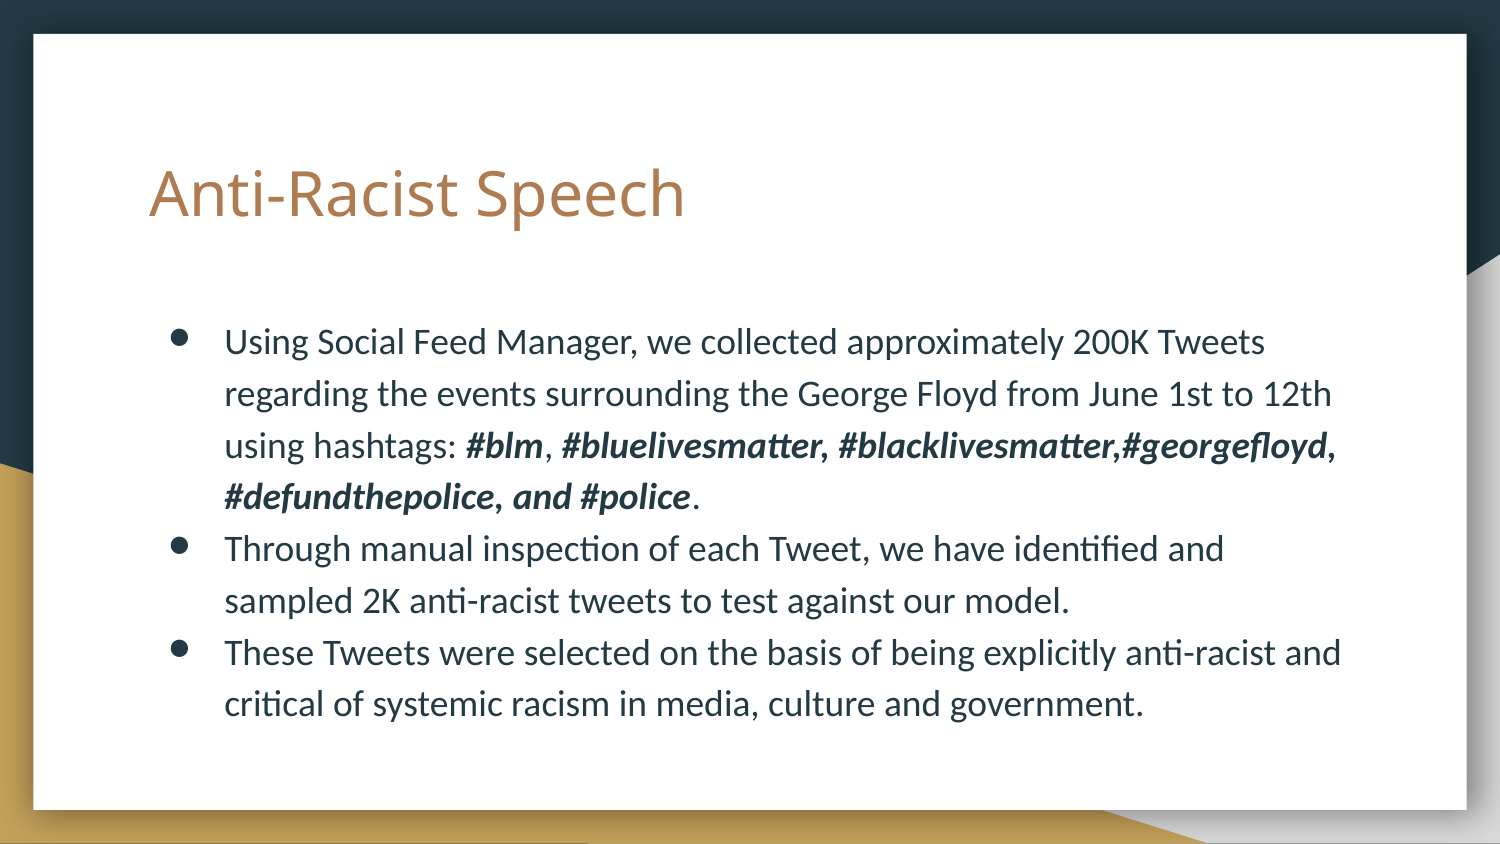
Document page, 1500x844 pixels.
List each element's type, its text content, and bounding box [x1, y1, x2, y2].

list Using Social Feed Manager, we collected approximately 200K Tweets regarding the events surrounding the George Floyd from June 1st to 12th using hashtags: #blm, #bluelivesmatter, #blacklivesmatter,#georgefloyd, #defundthepolice, and #police. Through manual inspection of each Tweet, we have identified and sampled 2K anti-racist tweets to test against our model. These Tweets were selected on the basis of being explicitly anti-racist and critical of systemic racism in media, culture and government. [134, 295, 1366, 719]
title Anti-Racist Speech [134, 138, 1366, 295]
